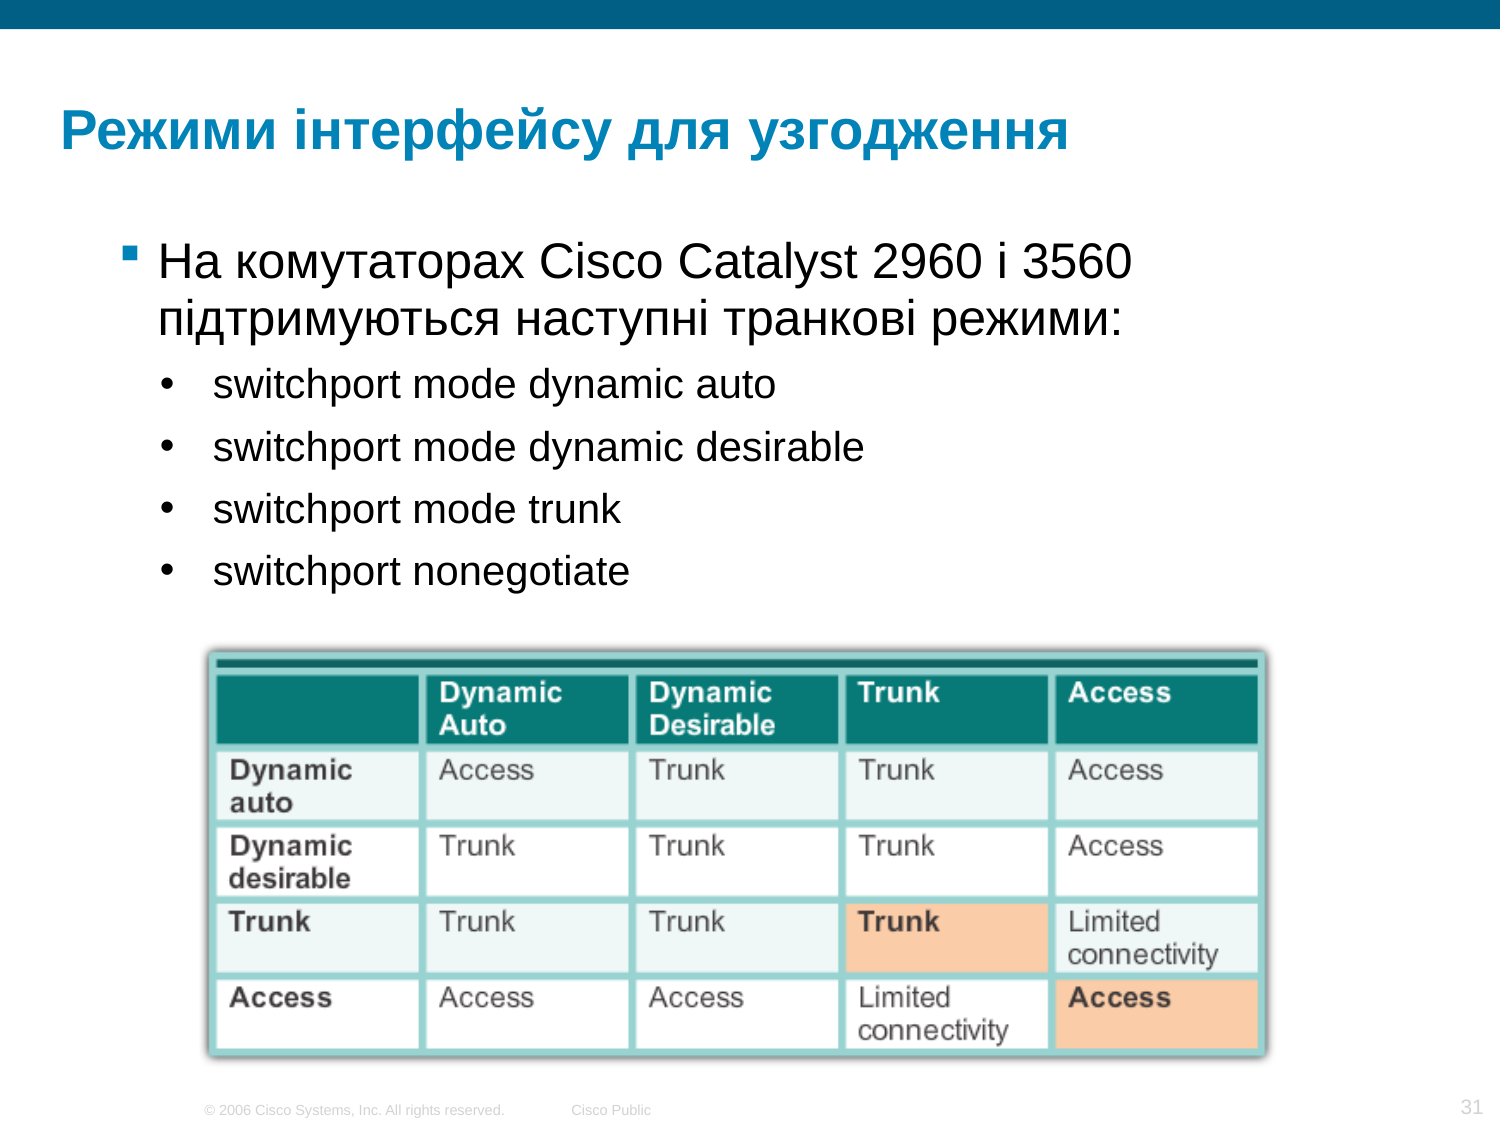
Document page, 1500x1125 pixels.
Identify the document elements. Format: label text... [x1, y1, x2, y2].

picture [198, 637, 1278, 1073]
title Режими інтерфейсу для узгодження [47, 31, 1384, 169]
list На комутаторах Cisco Catalyst 2960 і 3560 підтримуються наступні транкові режими: switchport mode dynamic auto switchport mode dynamic desirable switchport mode trunk switchport nonegotiate [105, 225, 1408, 634]
